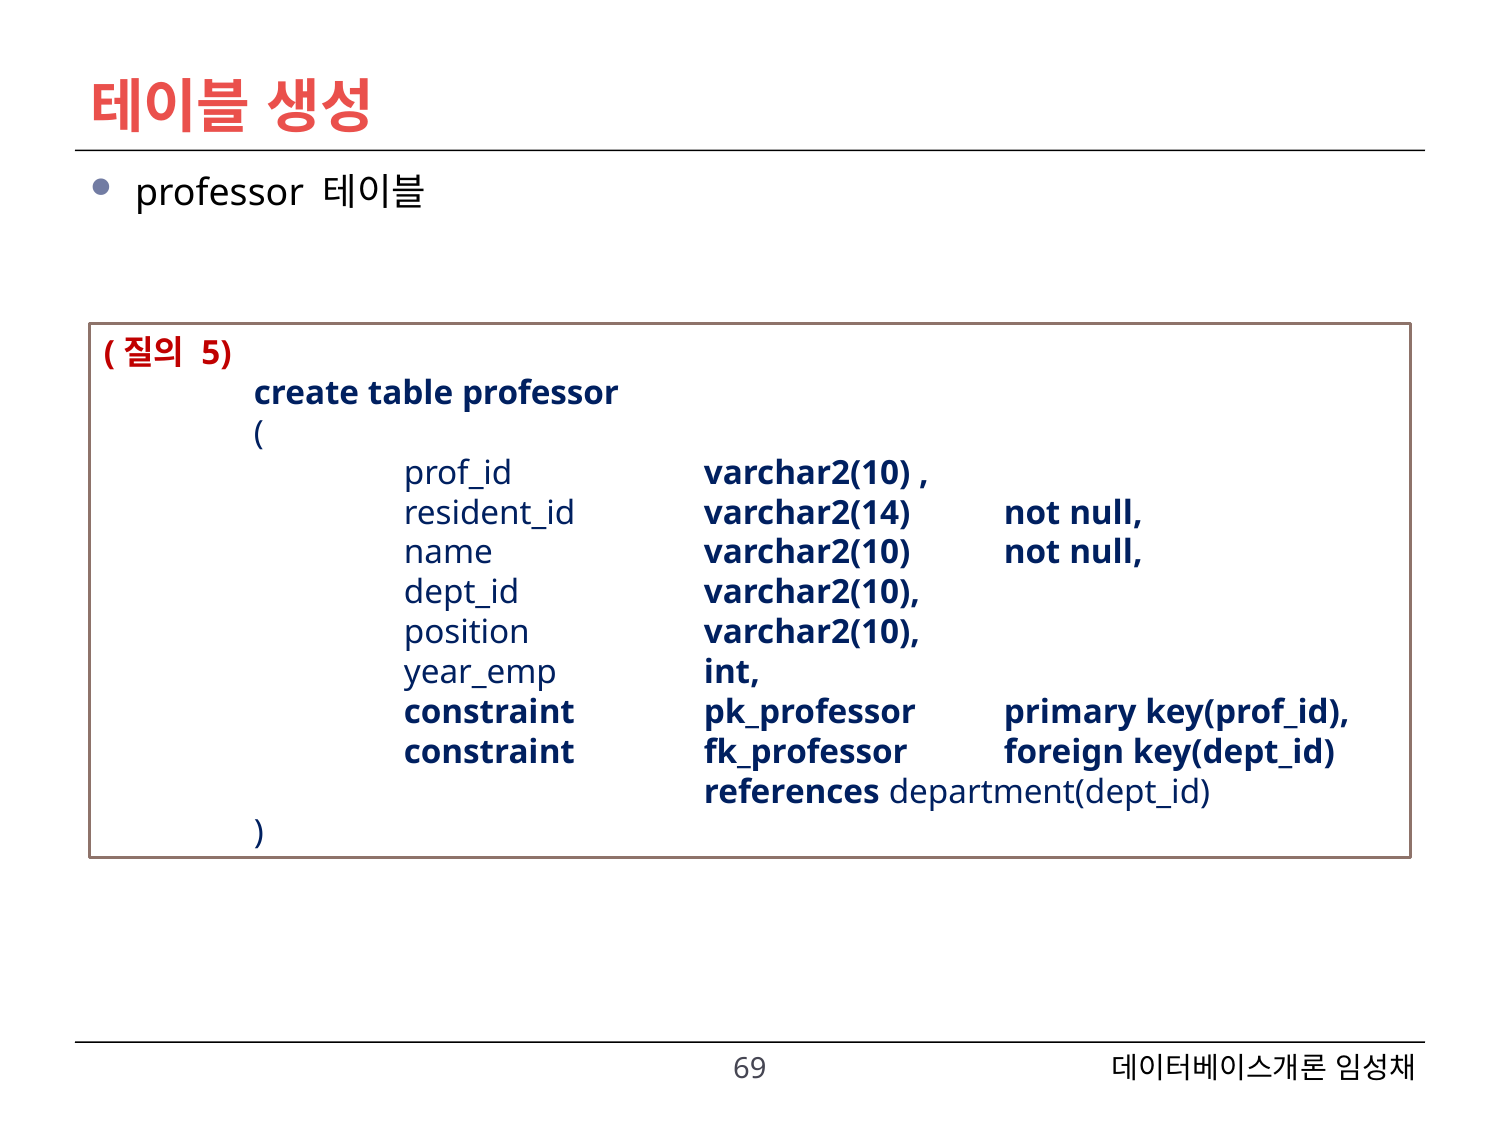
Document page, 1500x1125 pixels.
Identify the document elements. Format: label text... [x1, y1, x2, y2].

footer 데이터베이스개론 임성채 [856, 1041, 1432, 1102]
title 테이블 생성 [75, 49, 1425, 147]
text_box (질의 5) create table professor ( prof_id varchar2(10) , resident_id varchar2(14) not null, name varchar2(10) not null, dept_id varchar2(10), position varchar2(10), year_emp int, constraint pk_professor primary key(prof_id), constraint fk_professor foreign key(dept_id) references department(dept_id) ) [88, 322, 1412, 859]
list professor 테이블 [75, 160, 1426, 1041]
slide_number 69 [705, 1041, 795, 1102]
